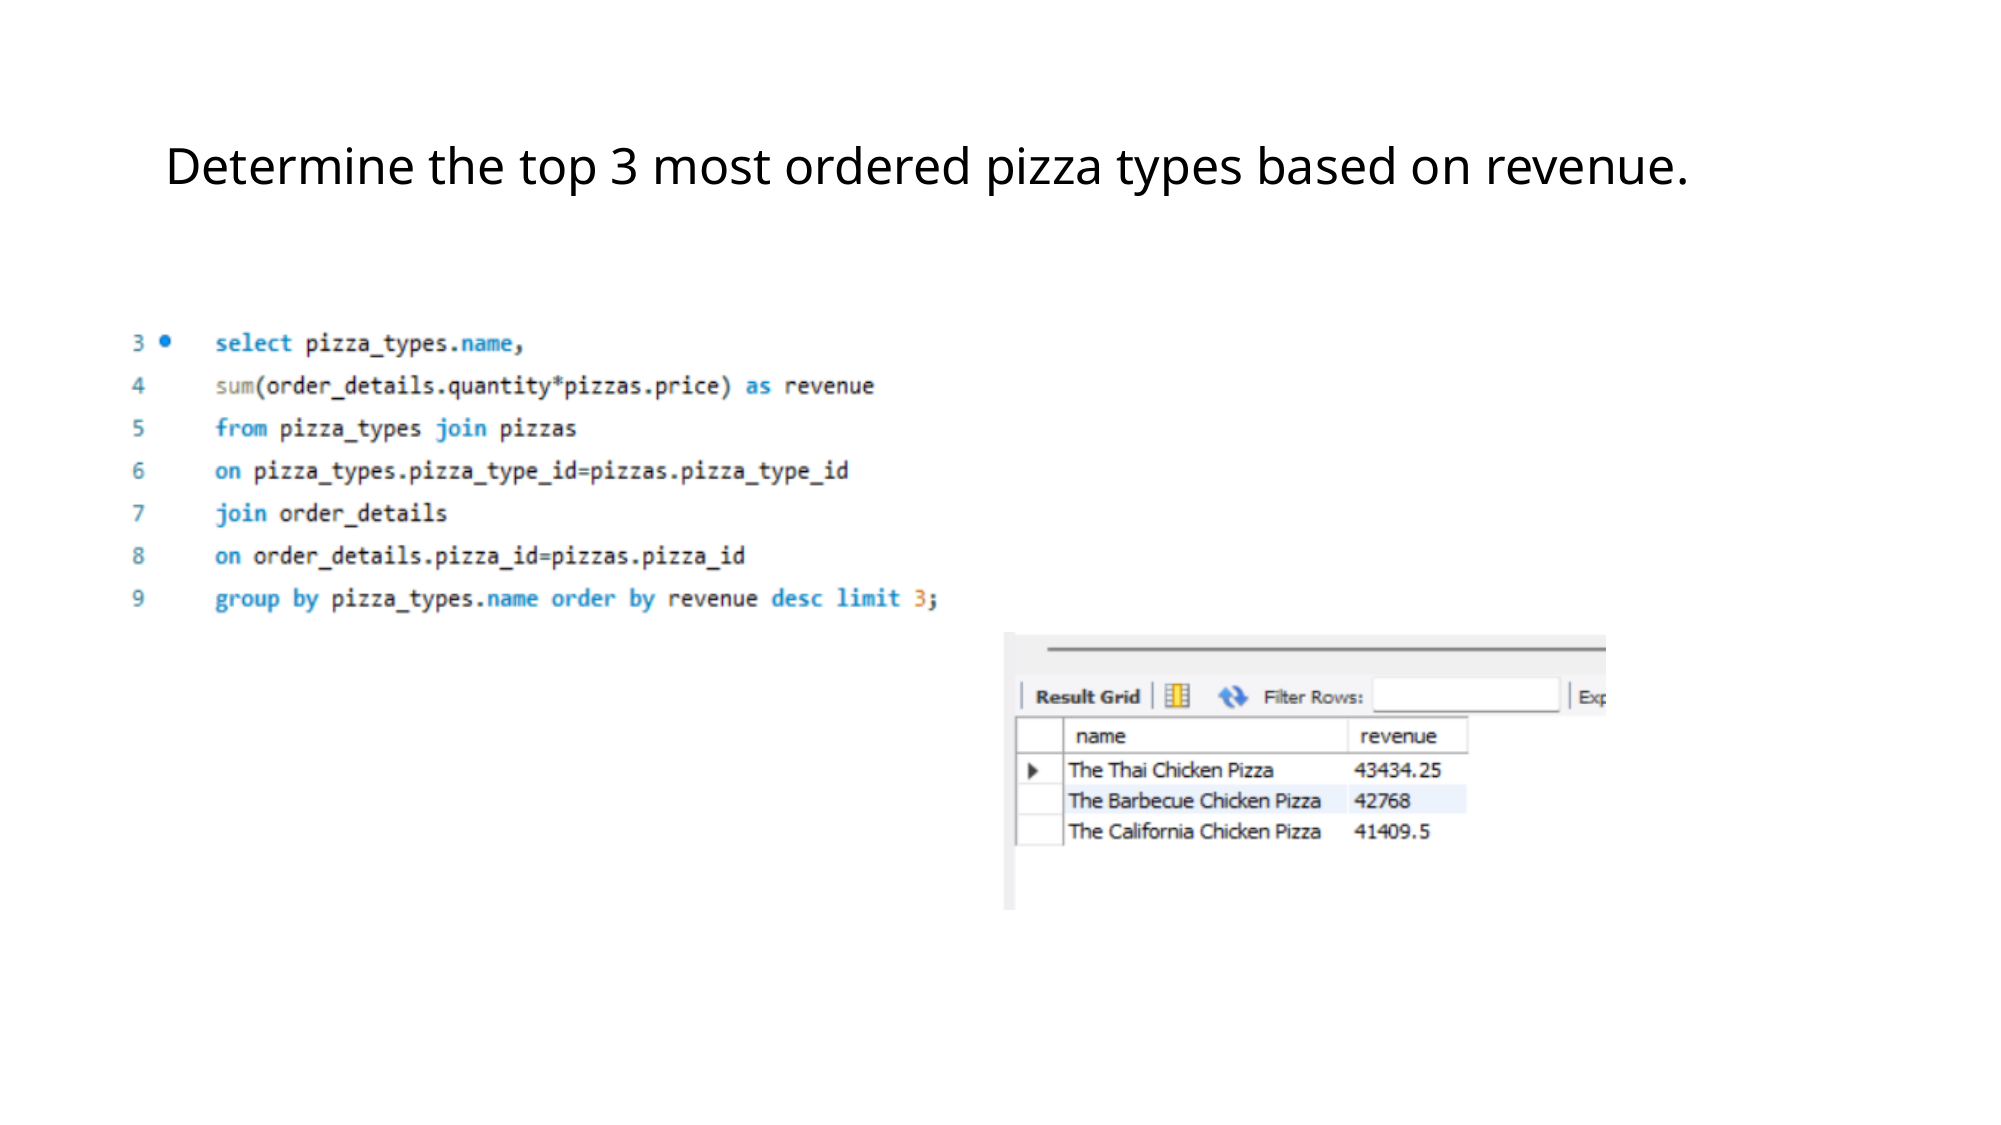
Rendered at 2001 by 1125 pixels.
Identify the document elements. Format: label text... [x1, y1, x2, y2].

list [101, 322, 1000, 633]
picture [999, 632, 1606, 910]
title Determine the top 3 most ordered pizza types based on revenue. [137, 59, 1863, 278]
